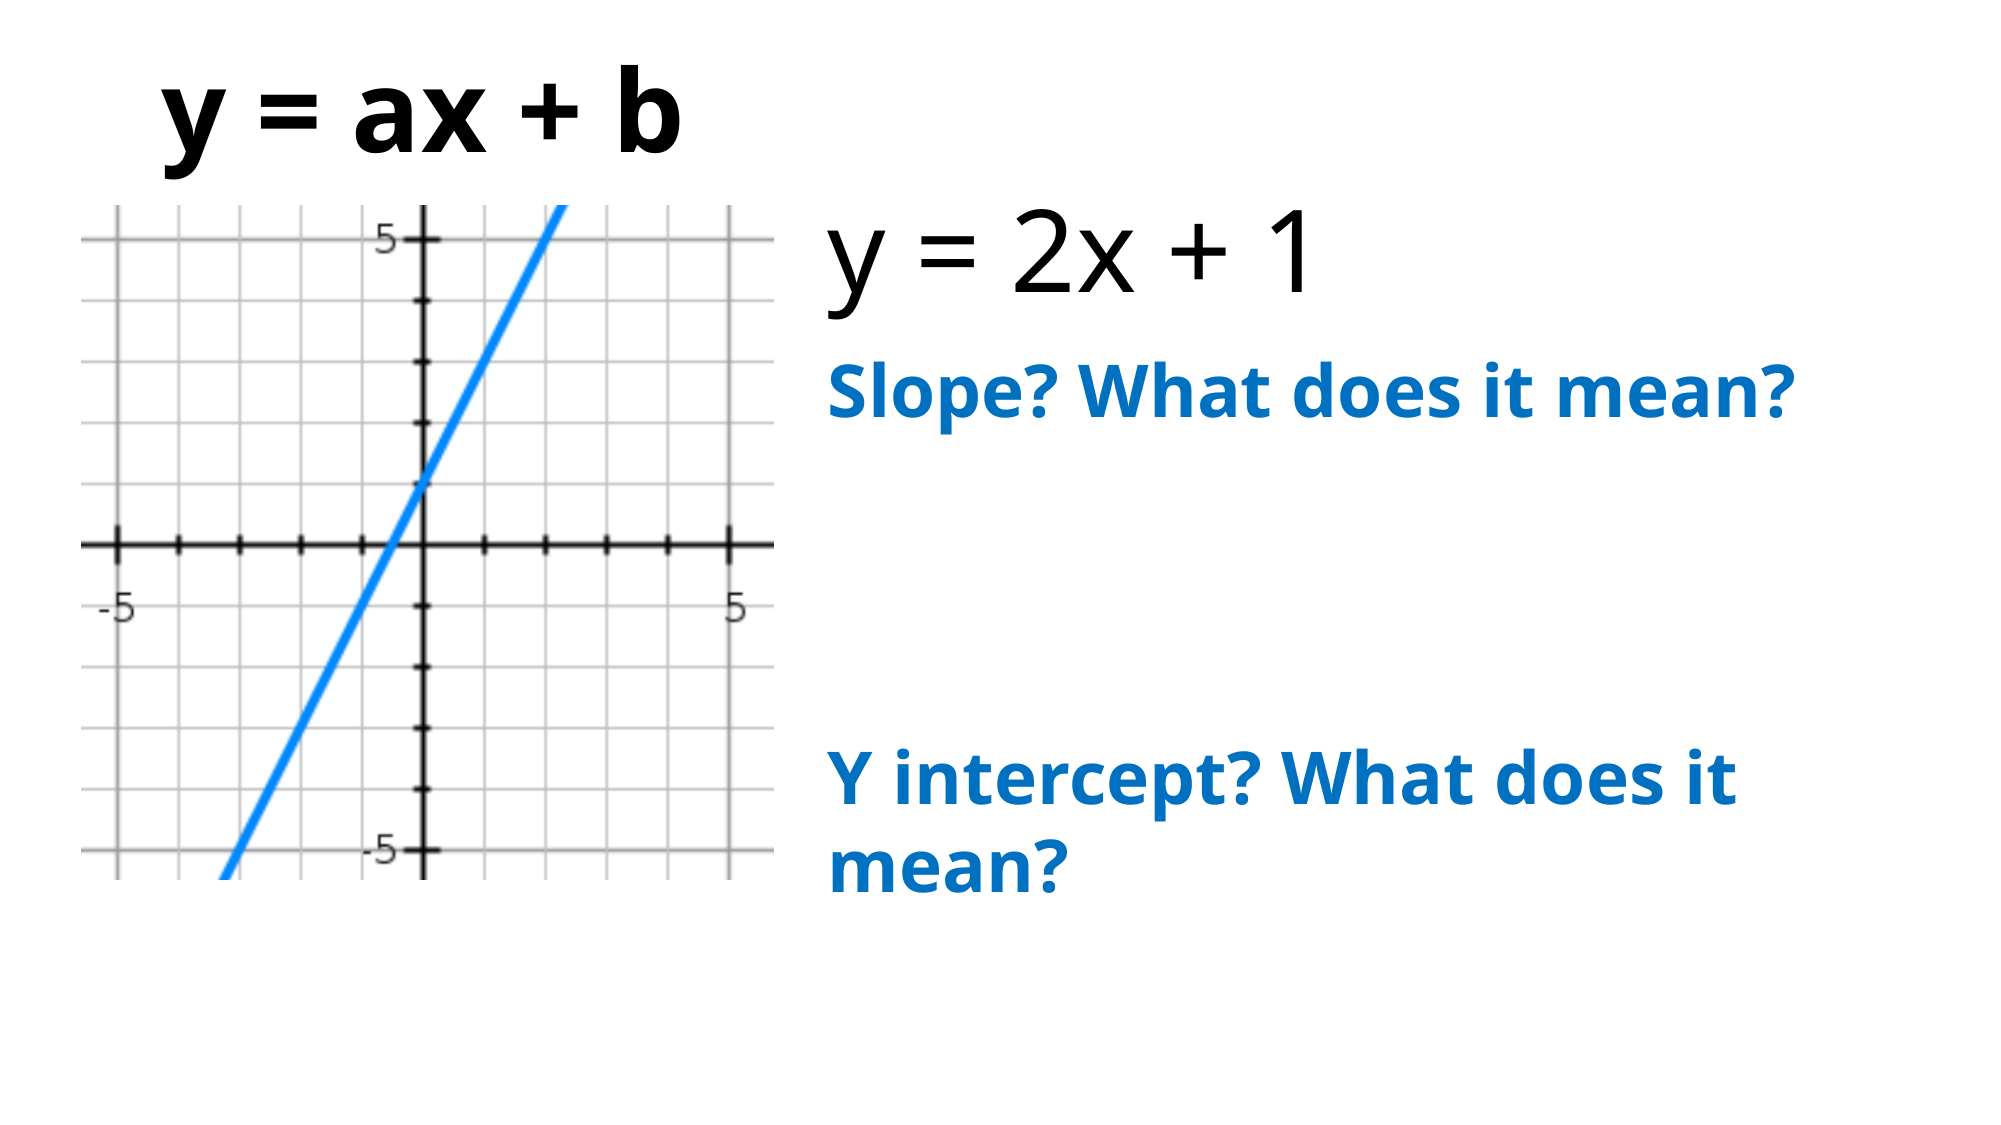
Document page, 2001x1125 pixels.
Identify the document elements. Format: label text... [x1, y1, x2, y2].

text_box y = 2x + 1 Slope? What does it mean? Y intercept? What does it mean? [813, 170, 1834, 915]
text_box y = ax + b [33, 30, 814, 183]
picture [81, 204, 774, 880]
